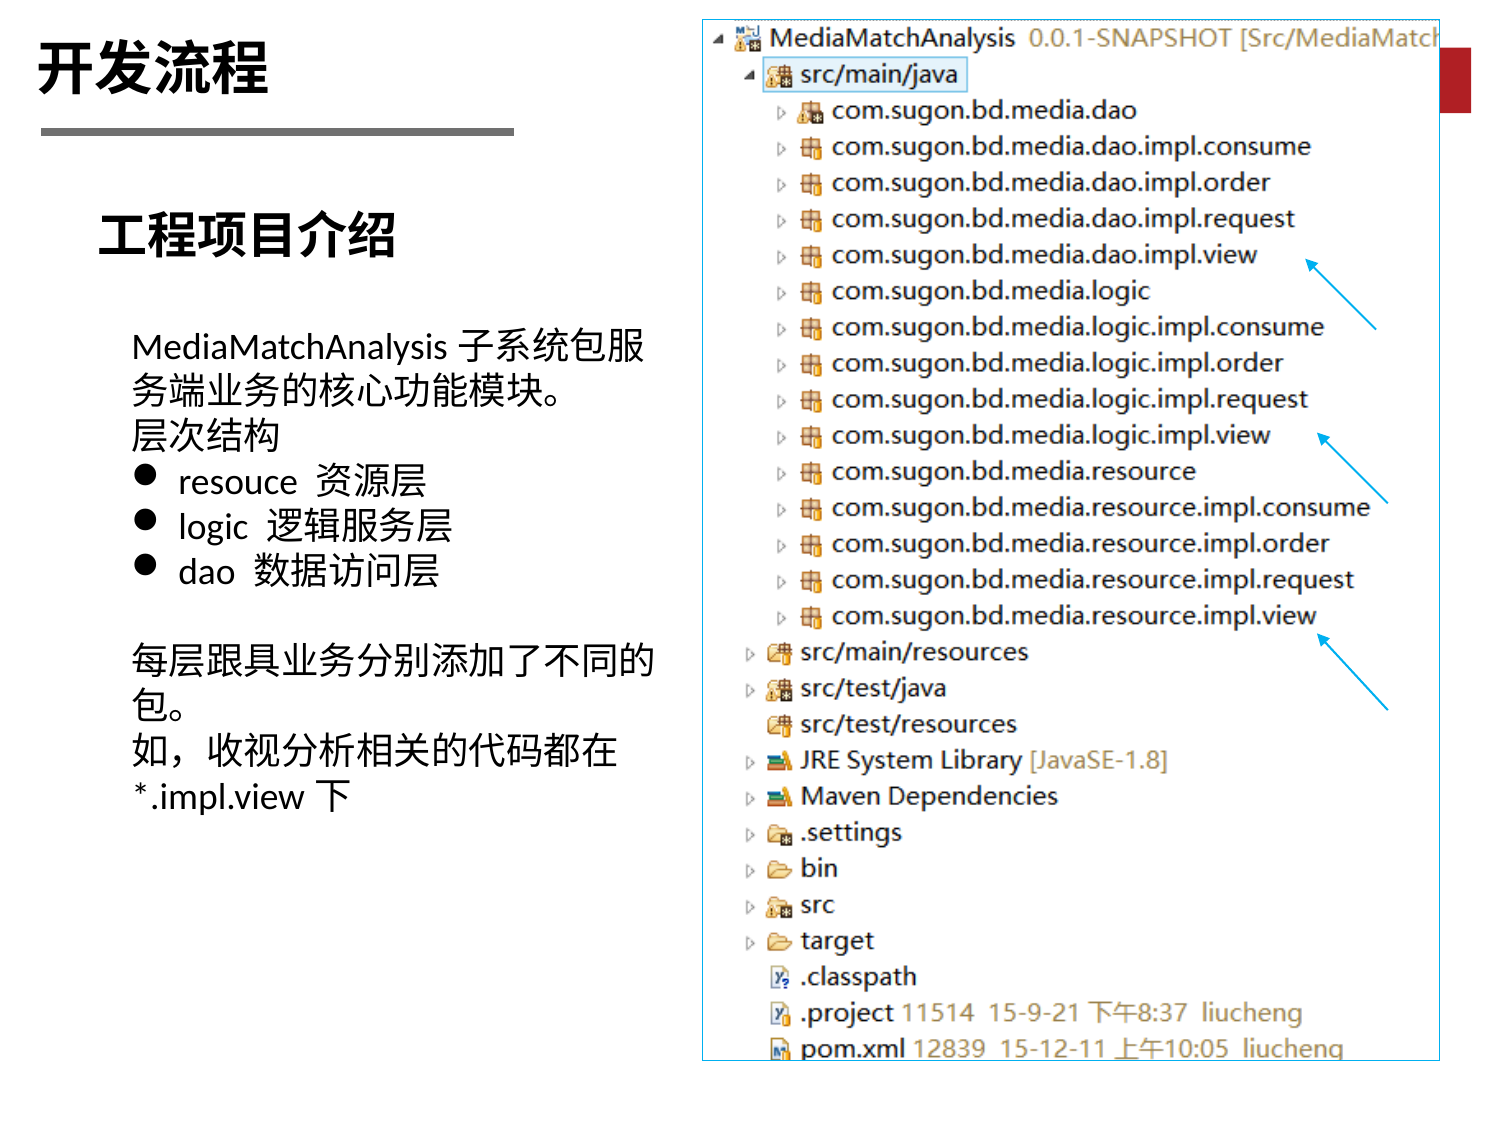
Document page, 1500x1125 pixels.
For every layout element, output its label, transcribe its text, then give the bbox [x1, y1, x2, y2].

text_box 工程项目介绍 [89, 196, 406, 272]
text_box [702, 18, 1440, 1061]
text_box MediaMatchAnalysis子系统包服务端业务的核心功能模块。 层次结构 resouce 资源层 logic 逻辑服务层 dao 数据访问层 每层跟具业务分别添加了不同的包。 如，收视分析相关的代码都在 *.impl.view下 [123, 314, 668, 825]
list 开发流程 [28, 18, 702, 114]
